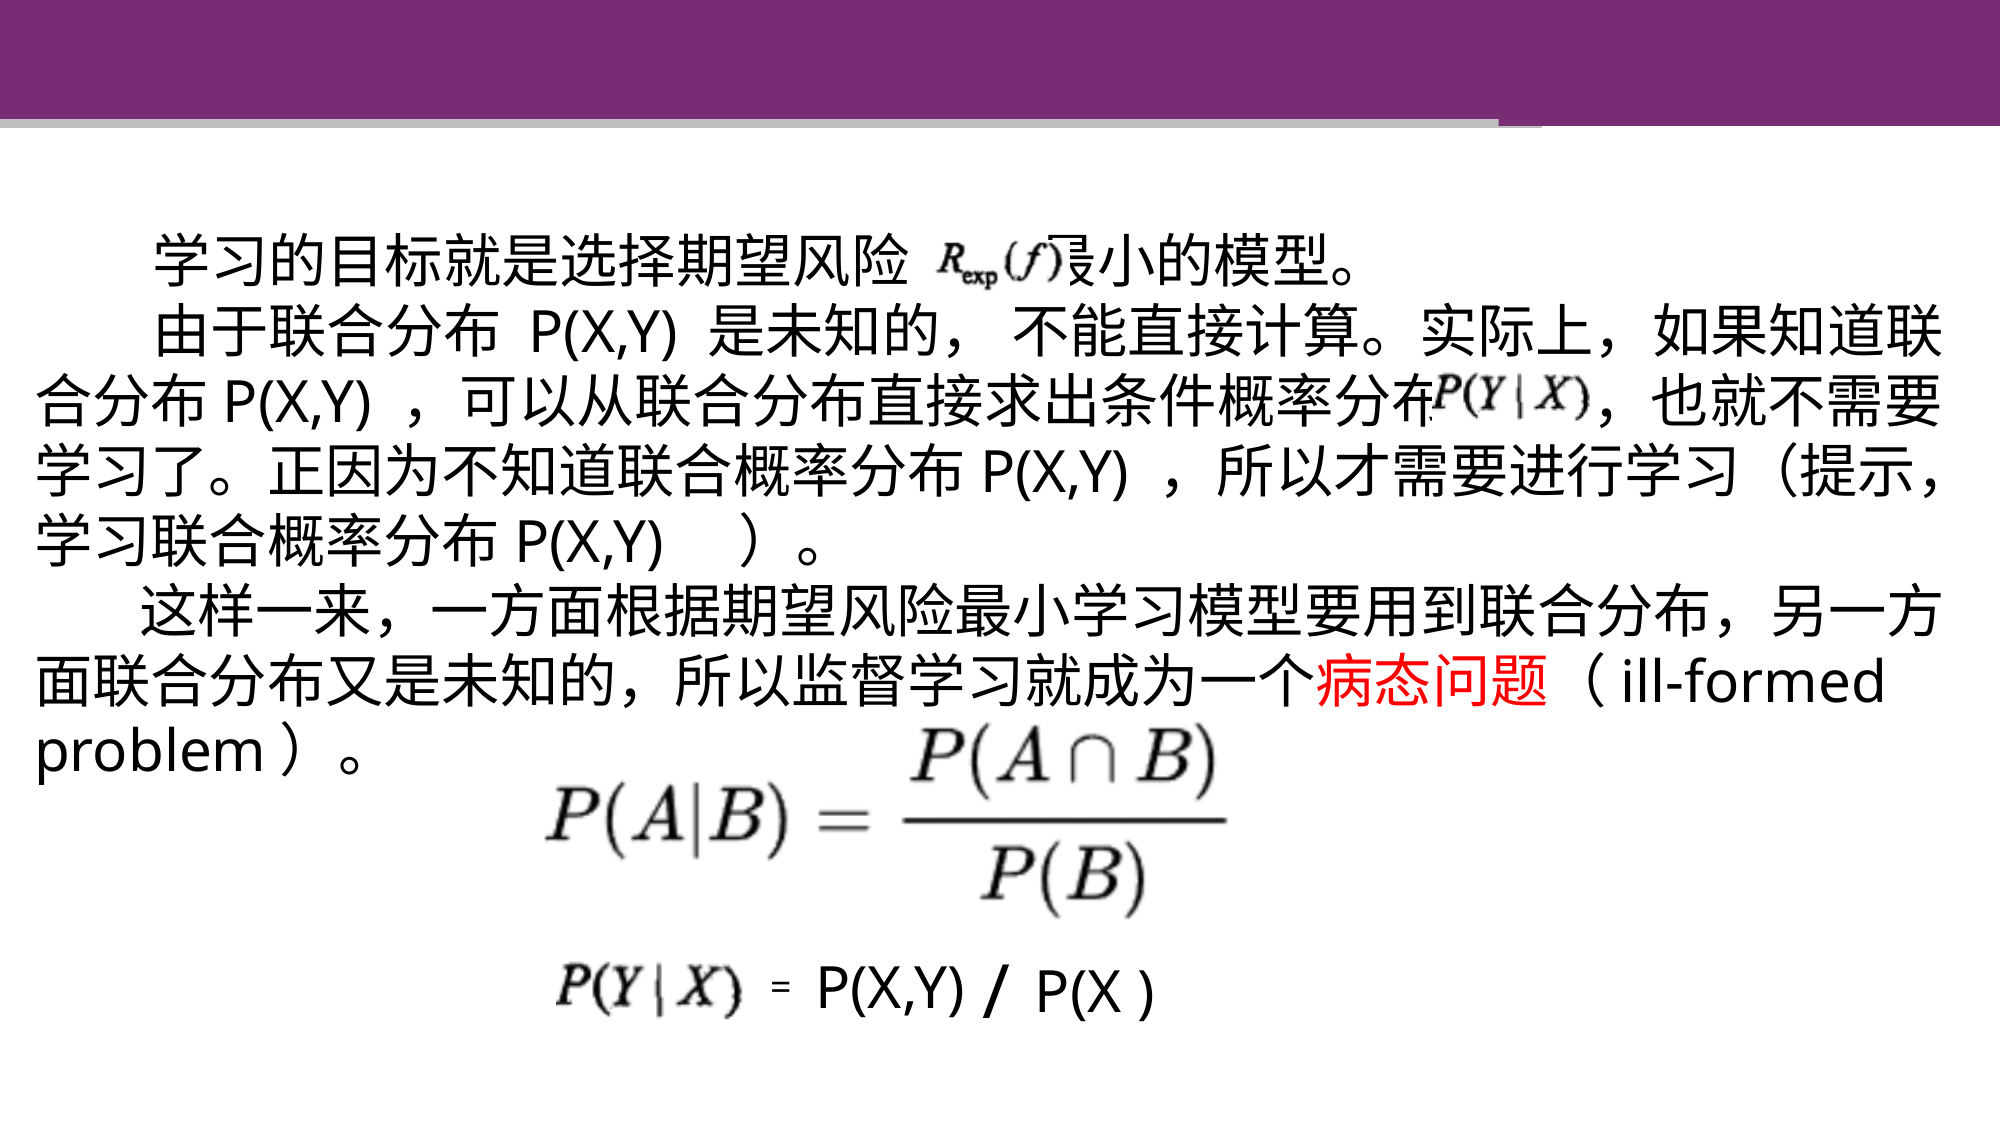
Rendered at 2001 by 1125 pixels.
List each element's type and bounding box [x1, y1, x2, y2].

text_box [0, 118, 1543, 129]
picture [540, 709, 1255, 934]
text_box [556, 936, 1184, 1043]
text_box [0, 0, 2000, 118]
text_box [1498, 117, 2000, 127]
text_box [19, 216, 1969, 797]
